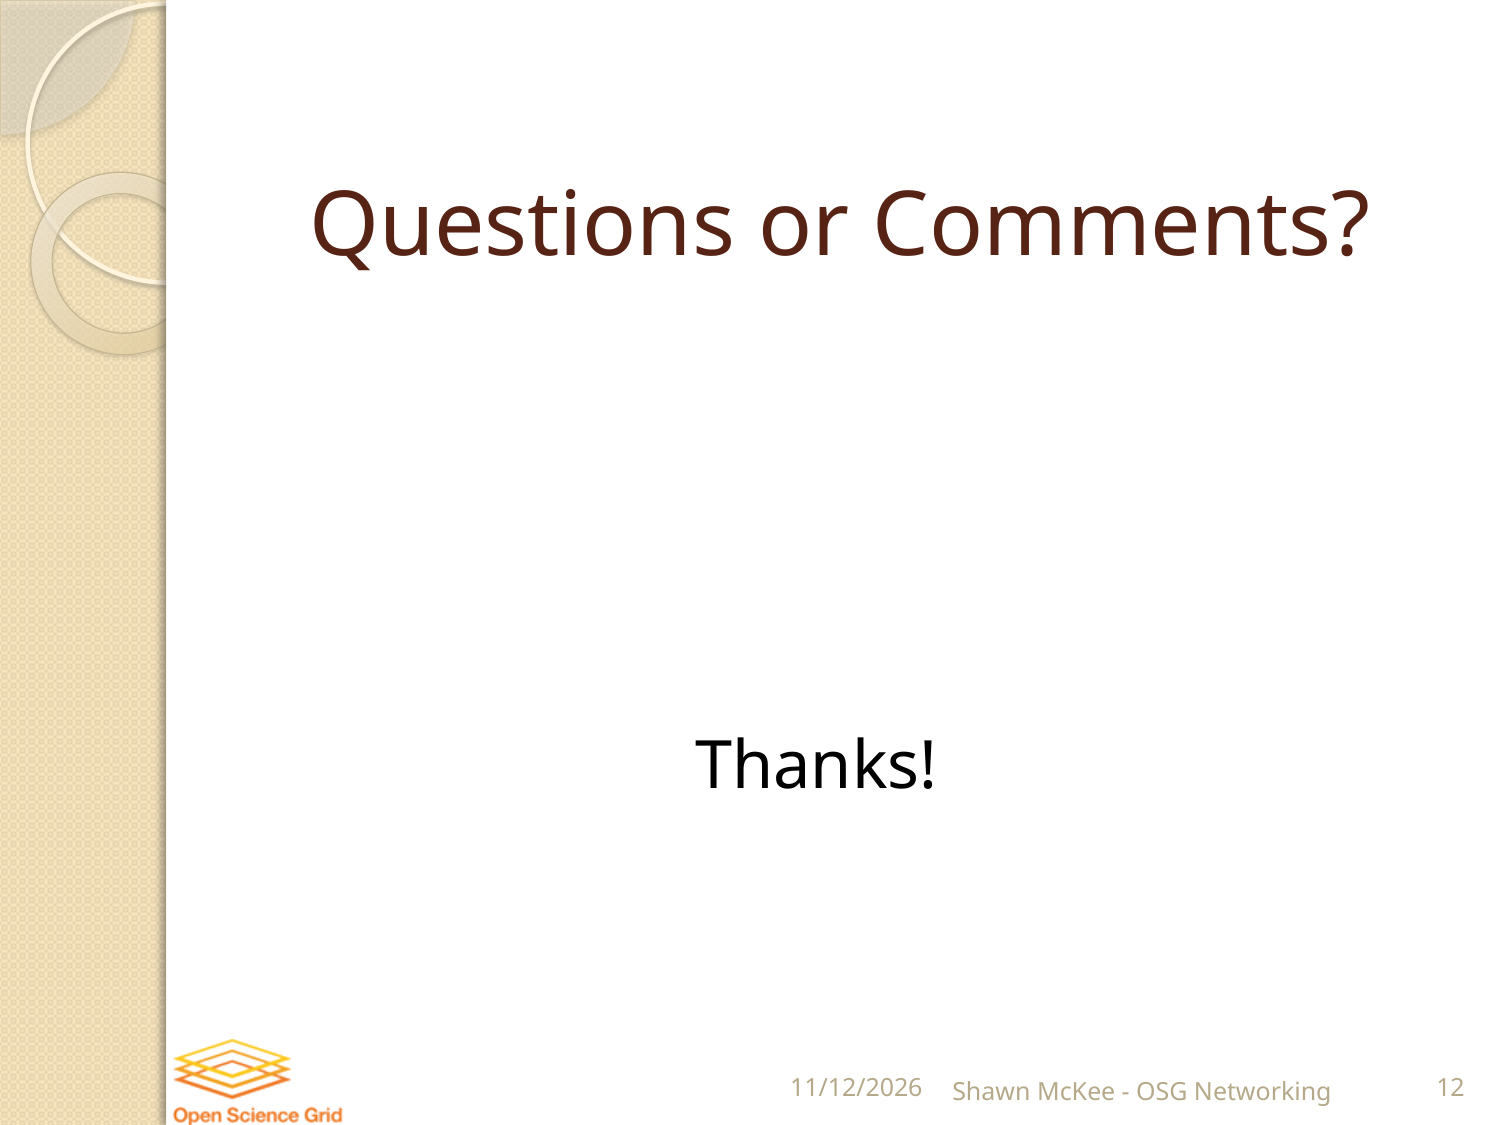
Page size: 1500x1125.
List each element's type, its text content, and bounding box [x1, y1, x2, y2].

slide_number 12 [1413, 1034, 1488, 1113]
picture [150, 1039, 385, 1125]
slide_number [587, 1034, 937, 1113]
footer Shawn McKee - OSG Networking [937, 1034, 1413, 1113]
list Thanks! [195, 437, 1425, 988]
title Questions or Comments? [225, 149, 1455, 505]
